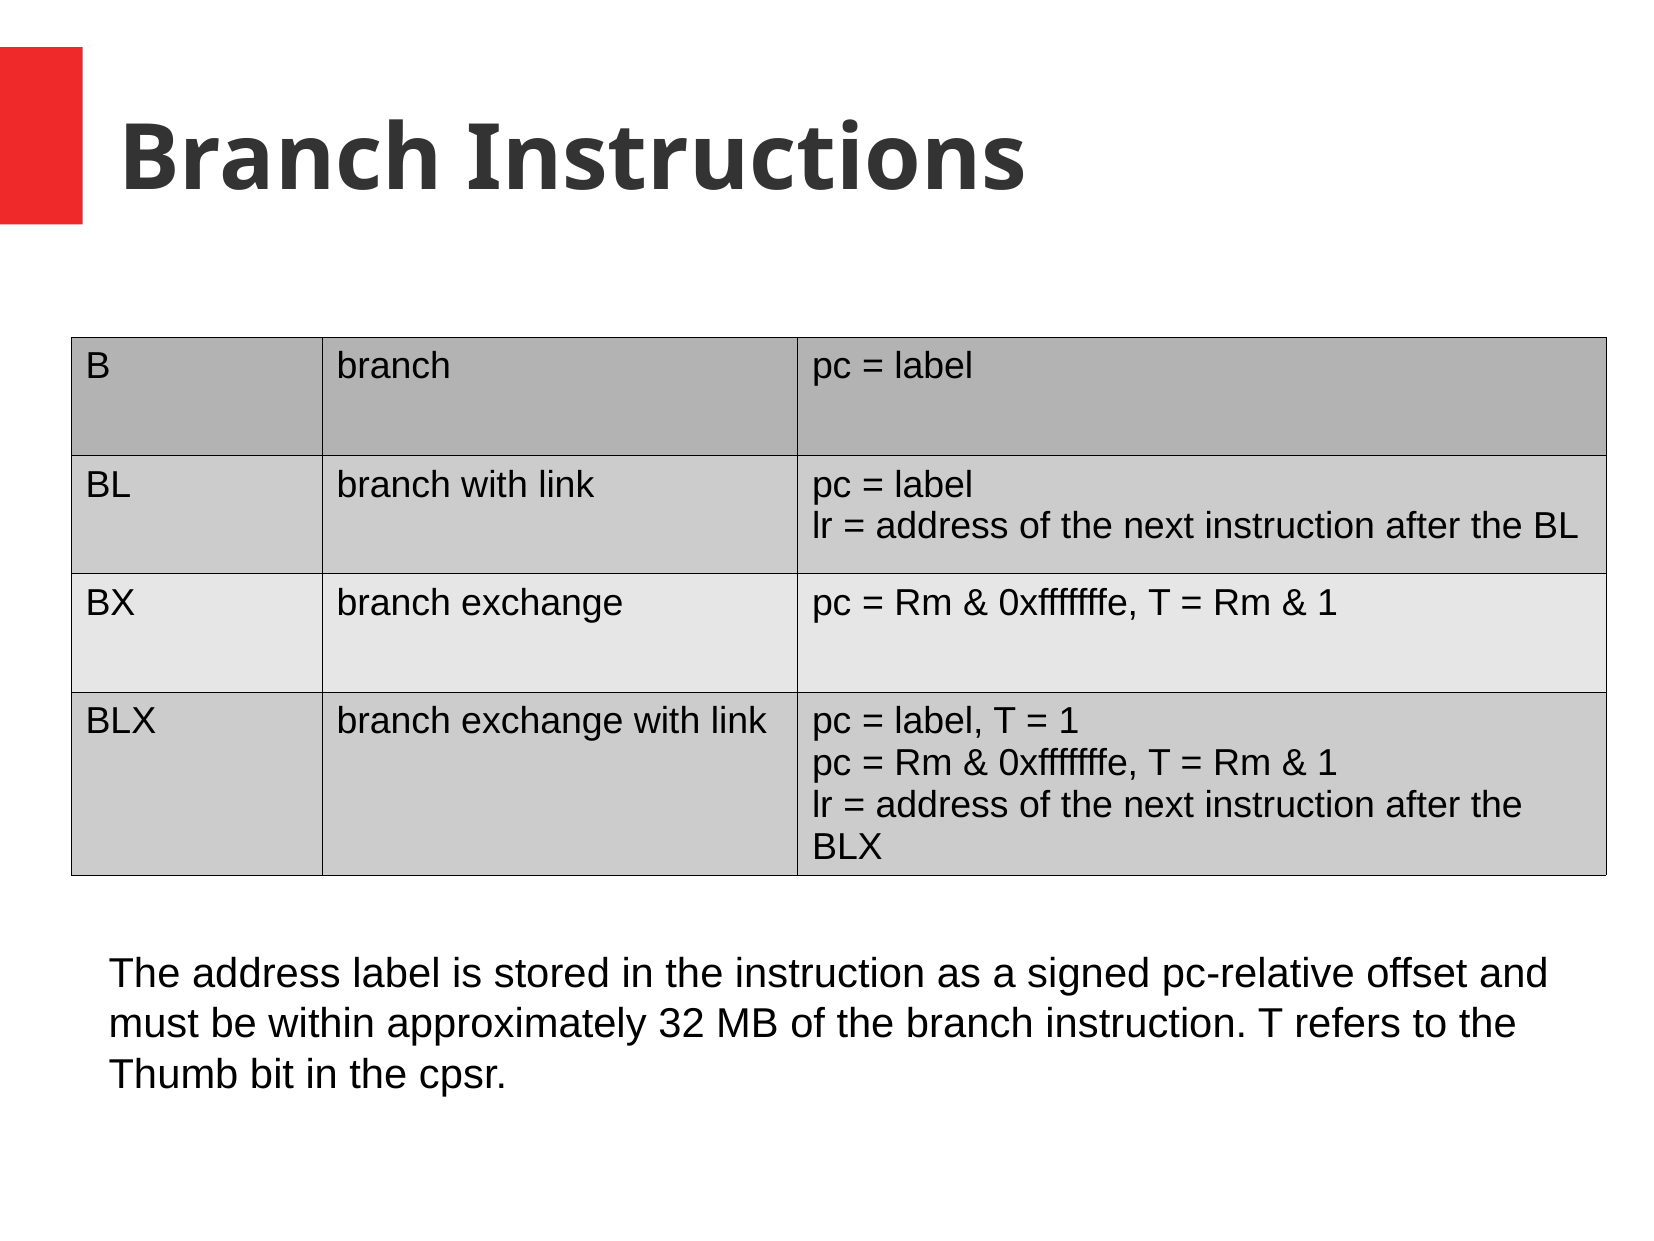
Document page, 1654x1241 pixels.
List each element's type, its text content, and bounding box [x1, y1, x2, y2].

table_cell pc = label lr = address of the next instruction after the BL [798, 456, 1606, 573]
table_header branch [323, 338, 797, 455]
table_cell branch exchange [323, 574, 797, 692]
table_cell branch exchange with link [323, 693, 797, 875]
table_cell pc = Rm & 0xfffffffe, T = Rm & 1 [798, 574, 1606, 692]
table_cell pc = label, T = 1 pc = Rm & 0xfffffffe, T = Rm & 1 lr = address of the next instruction after the BLX [798, 693, 1606, 875]
table_cell BLX [72, 693, 322, 875]
table_cell BX [72, 574, 322, 692]
text_box The address label is stored in the instruction as a signed pc-relative offset and must be within approximately 32 MB of the branch instruction. T refers to the Thumb bit in the cpsr. [93, 938, 1576, 1094]
table_header pc = label [798, 338, 1606, 455]
text_box Branch Instructions [118, 45, 1630, 260]
table_cell branch with link [323, 456, 797, 573]
table_cell BL [72, 456, 322, 573]
table_header B [72, 338, 322, 455]
